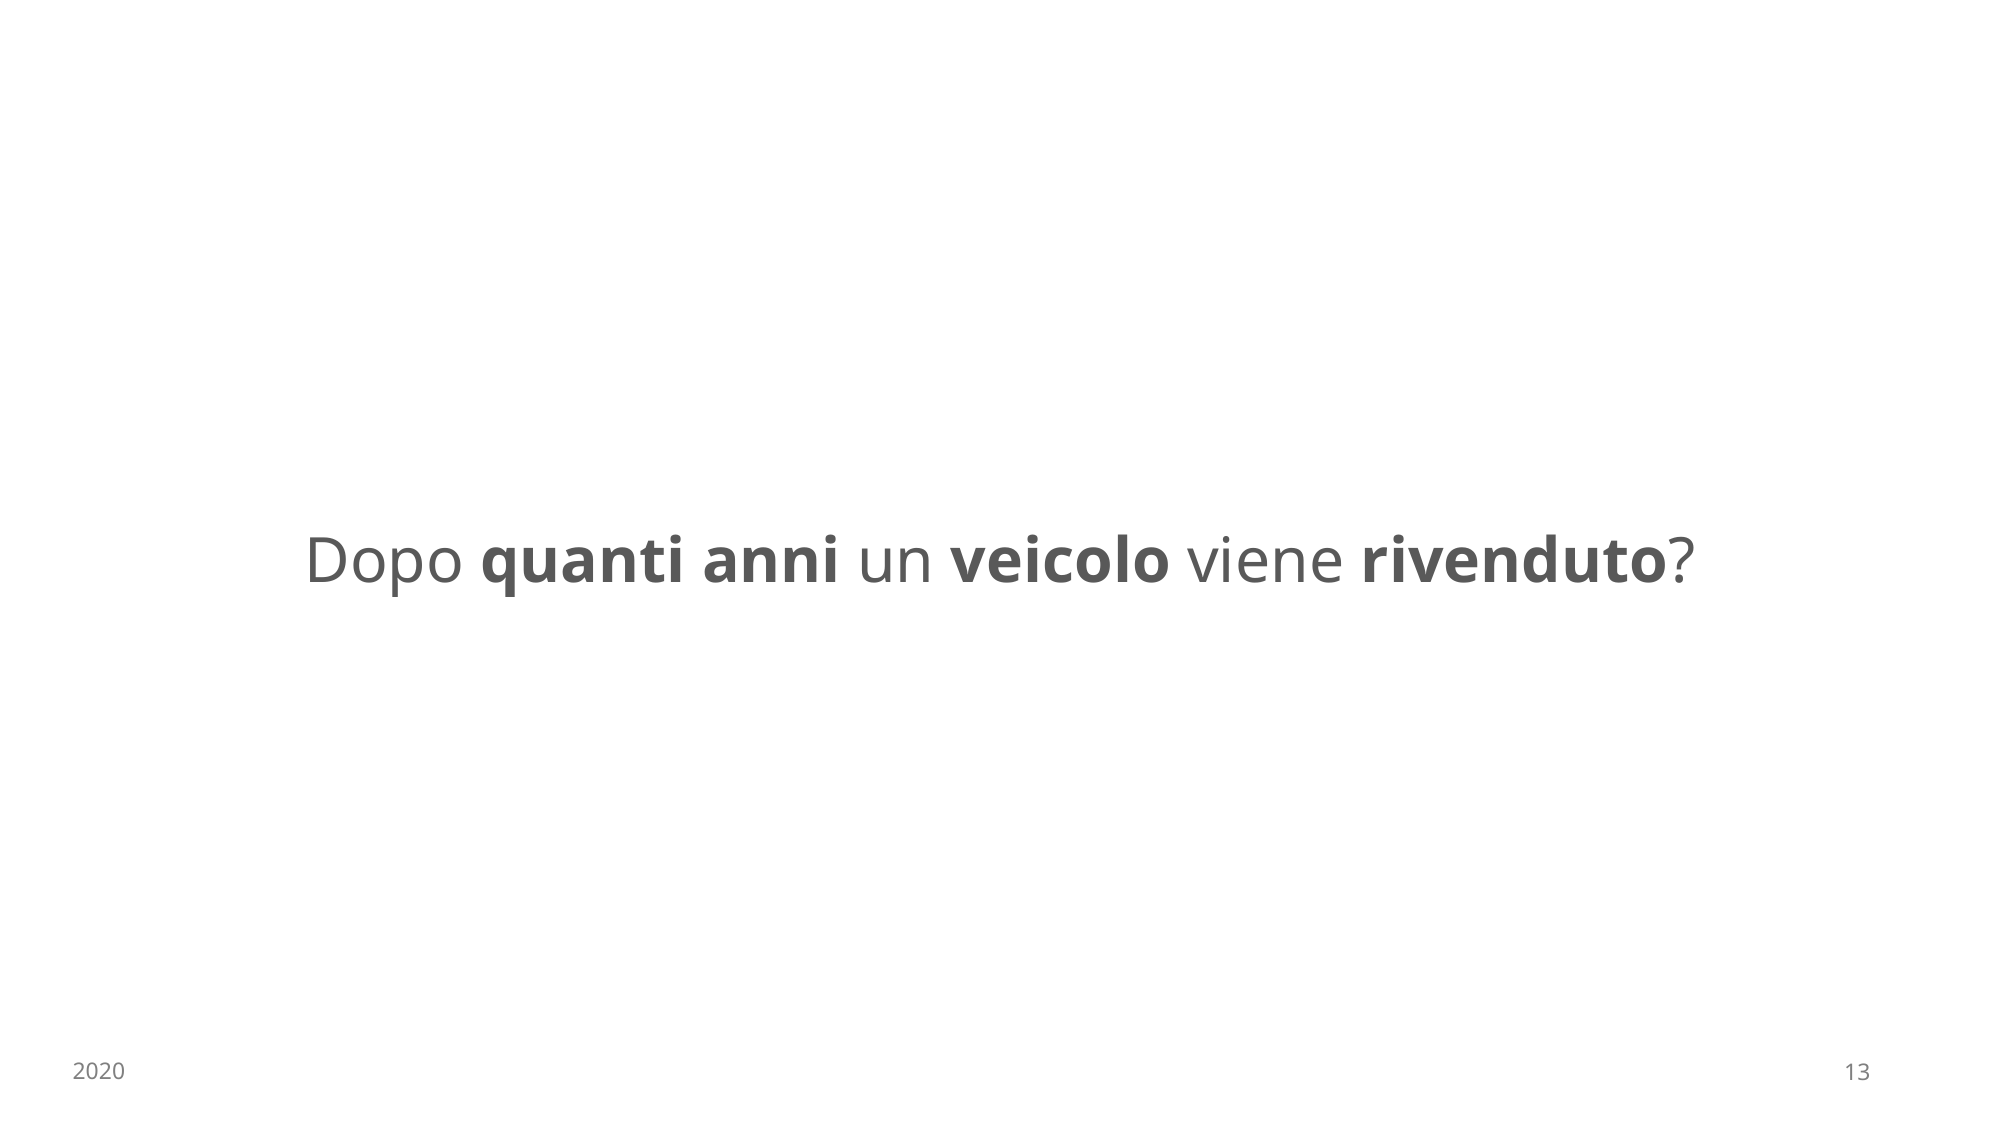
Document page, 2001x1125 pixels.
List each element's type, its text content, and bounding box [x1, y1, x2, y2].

slide_number 13 [1819, 1051, 1886, 1095]
title Dopo quanti anni un veicolo viene rivenduto? [32, 492, 1968, 632]
text_box 2020 [57, 1034, 150, 1095]
